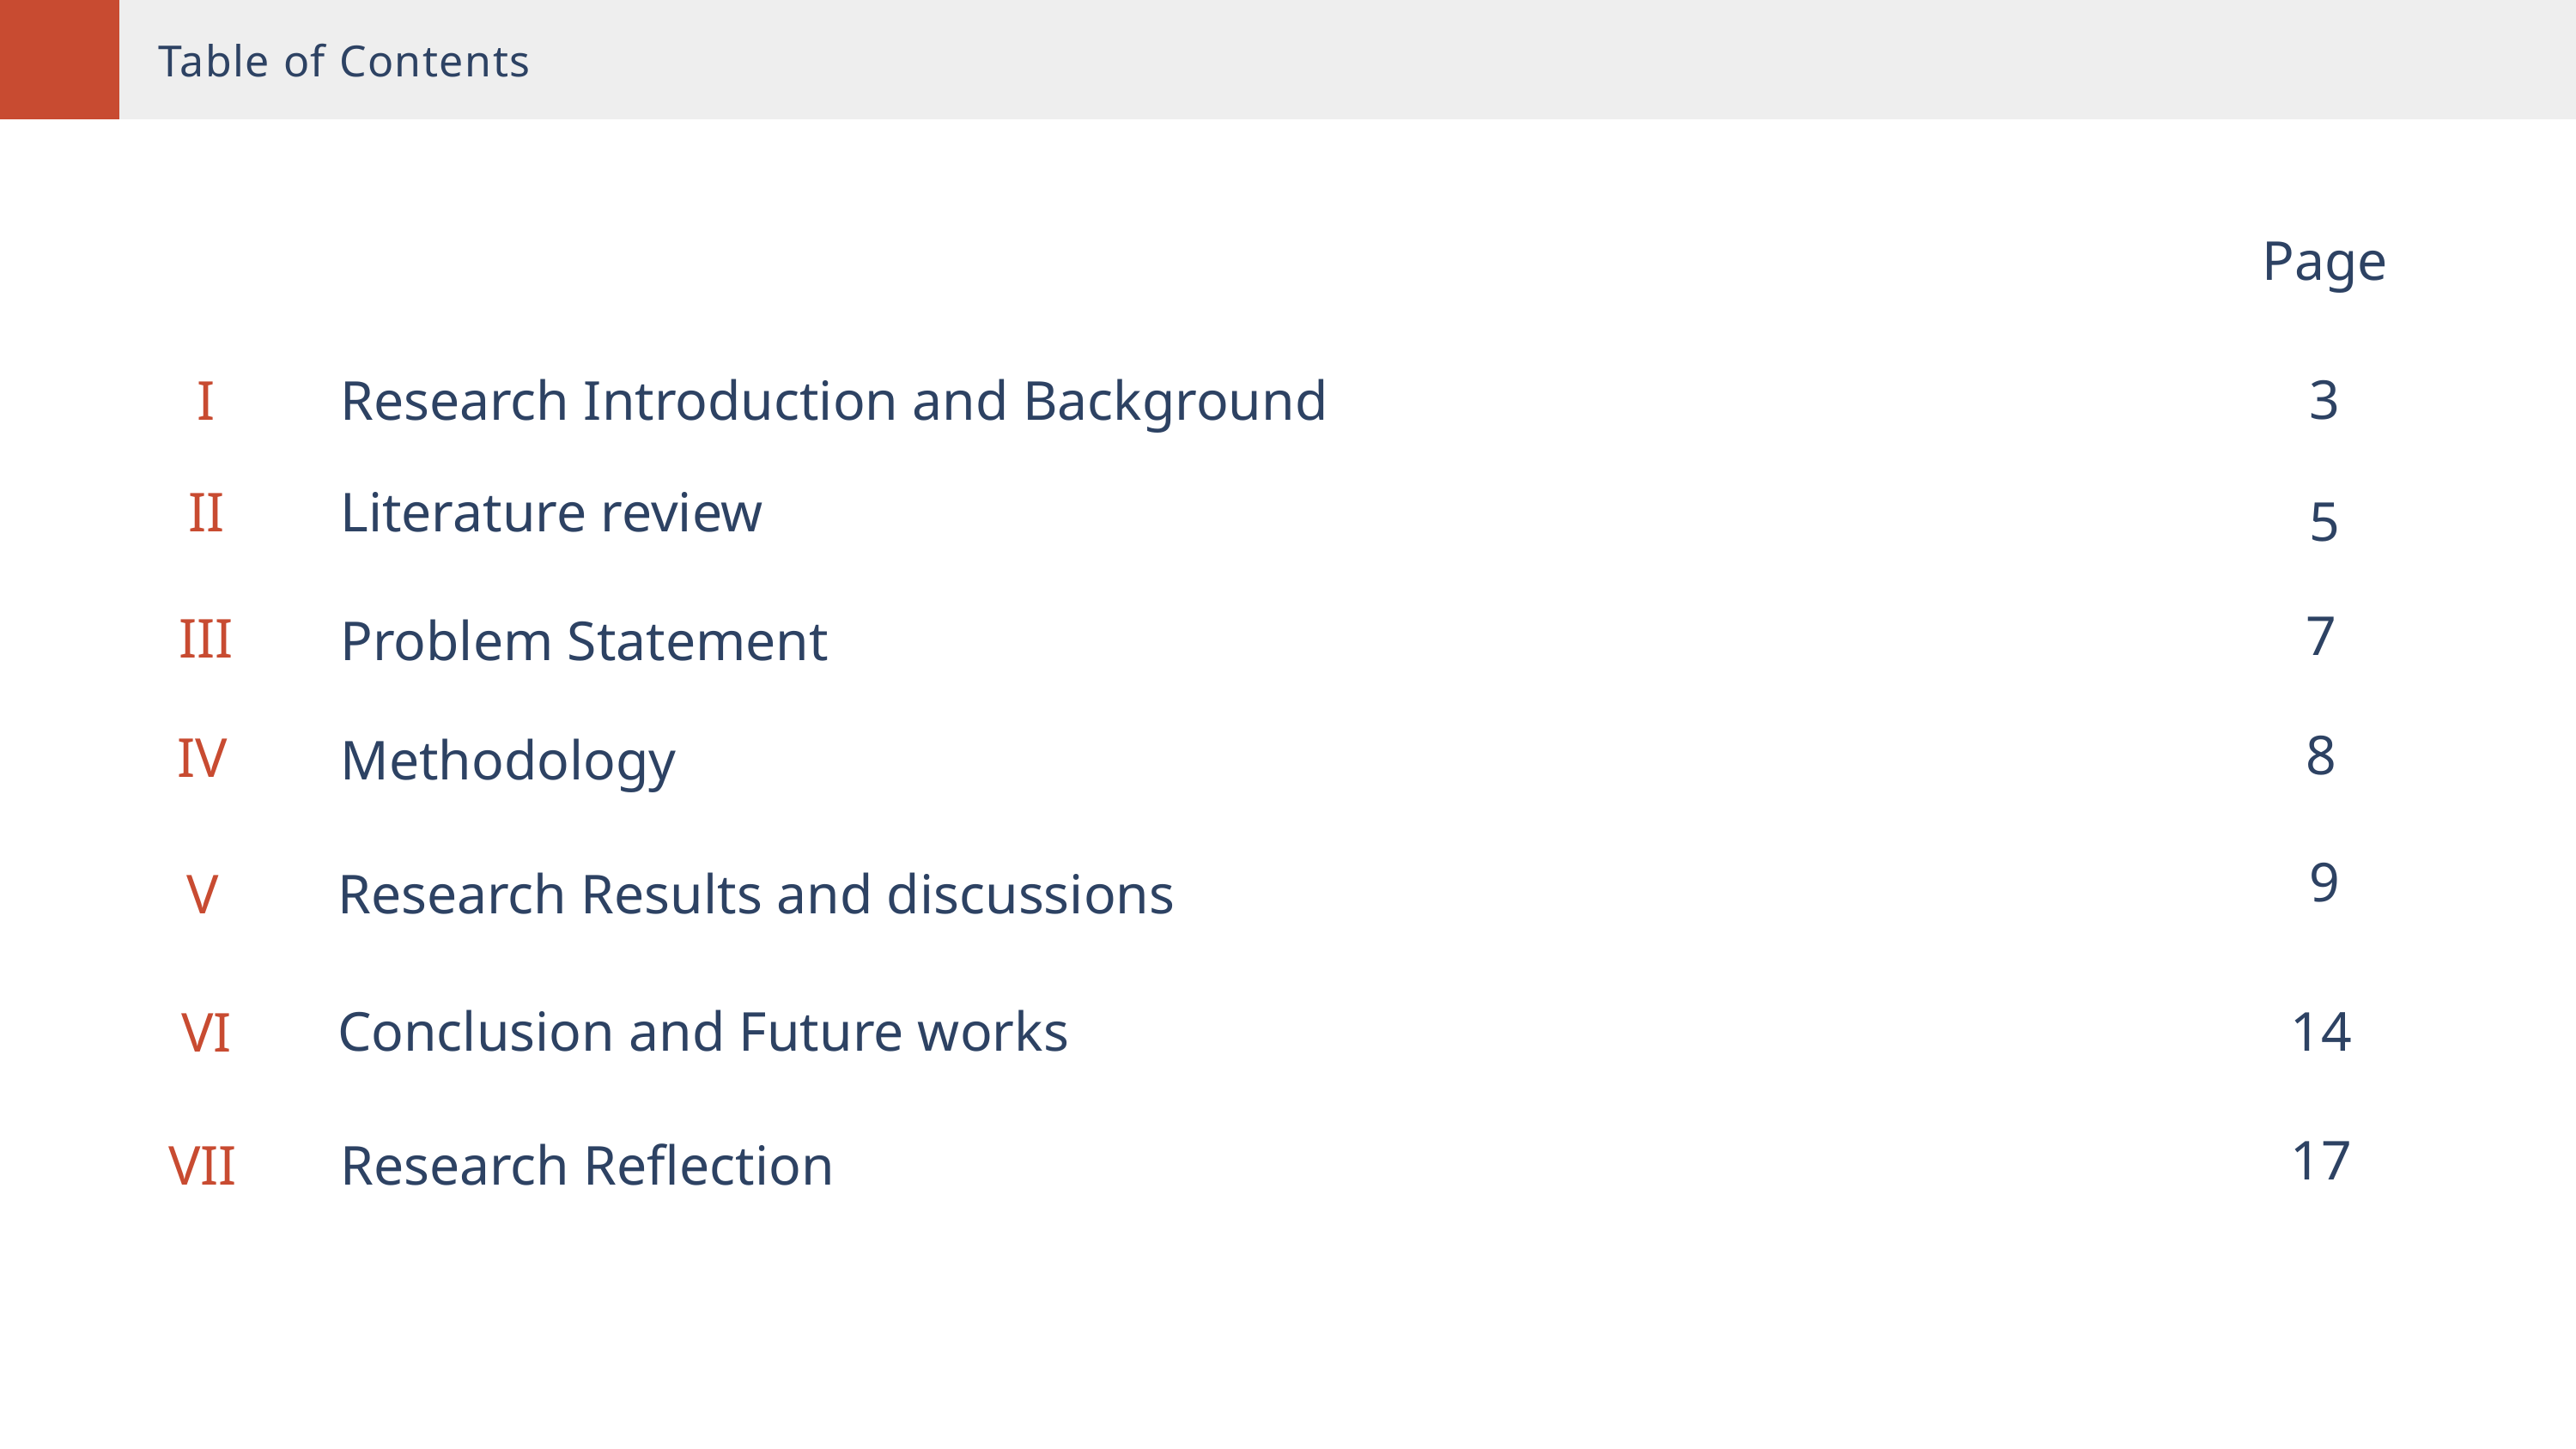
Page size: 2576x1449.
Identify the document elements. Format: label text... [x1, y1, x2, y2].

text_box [120, 0, 2576, 120]
text_box Research Introduction and Background [340, 344, 2276, 431]
text_box Page [2219, 205, 2432, 292]
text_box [154, 456, 2405, 1187]
text_box 3 [2276, 344, 2373, 431]
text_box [0, 0, 120, 120]
text_box I [158, 344, 255, 431]
